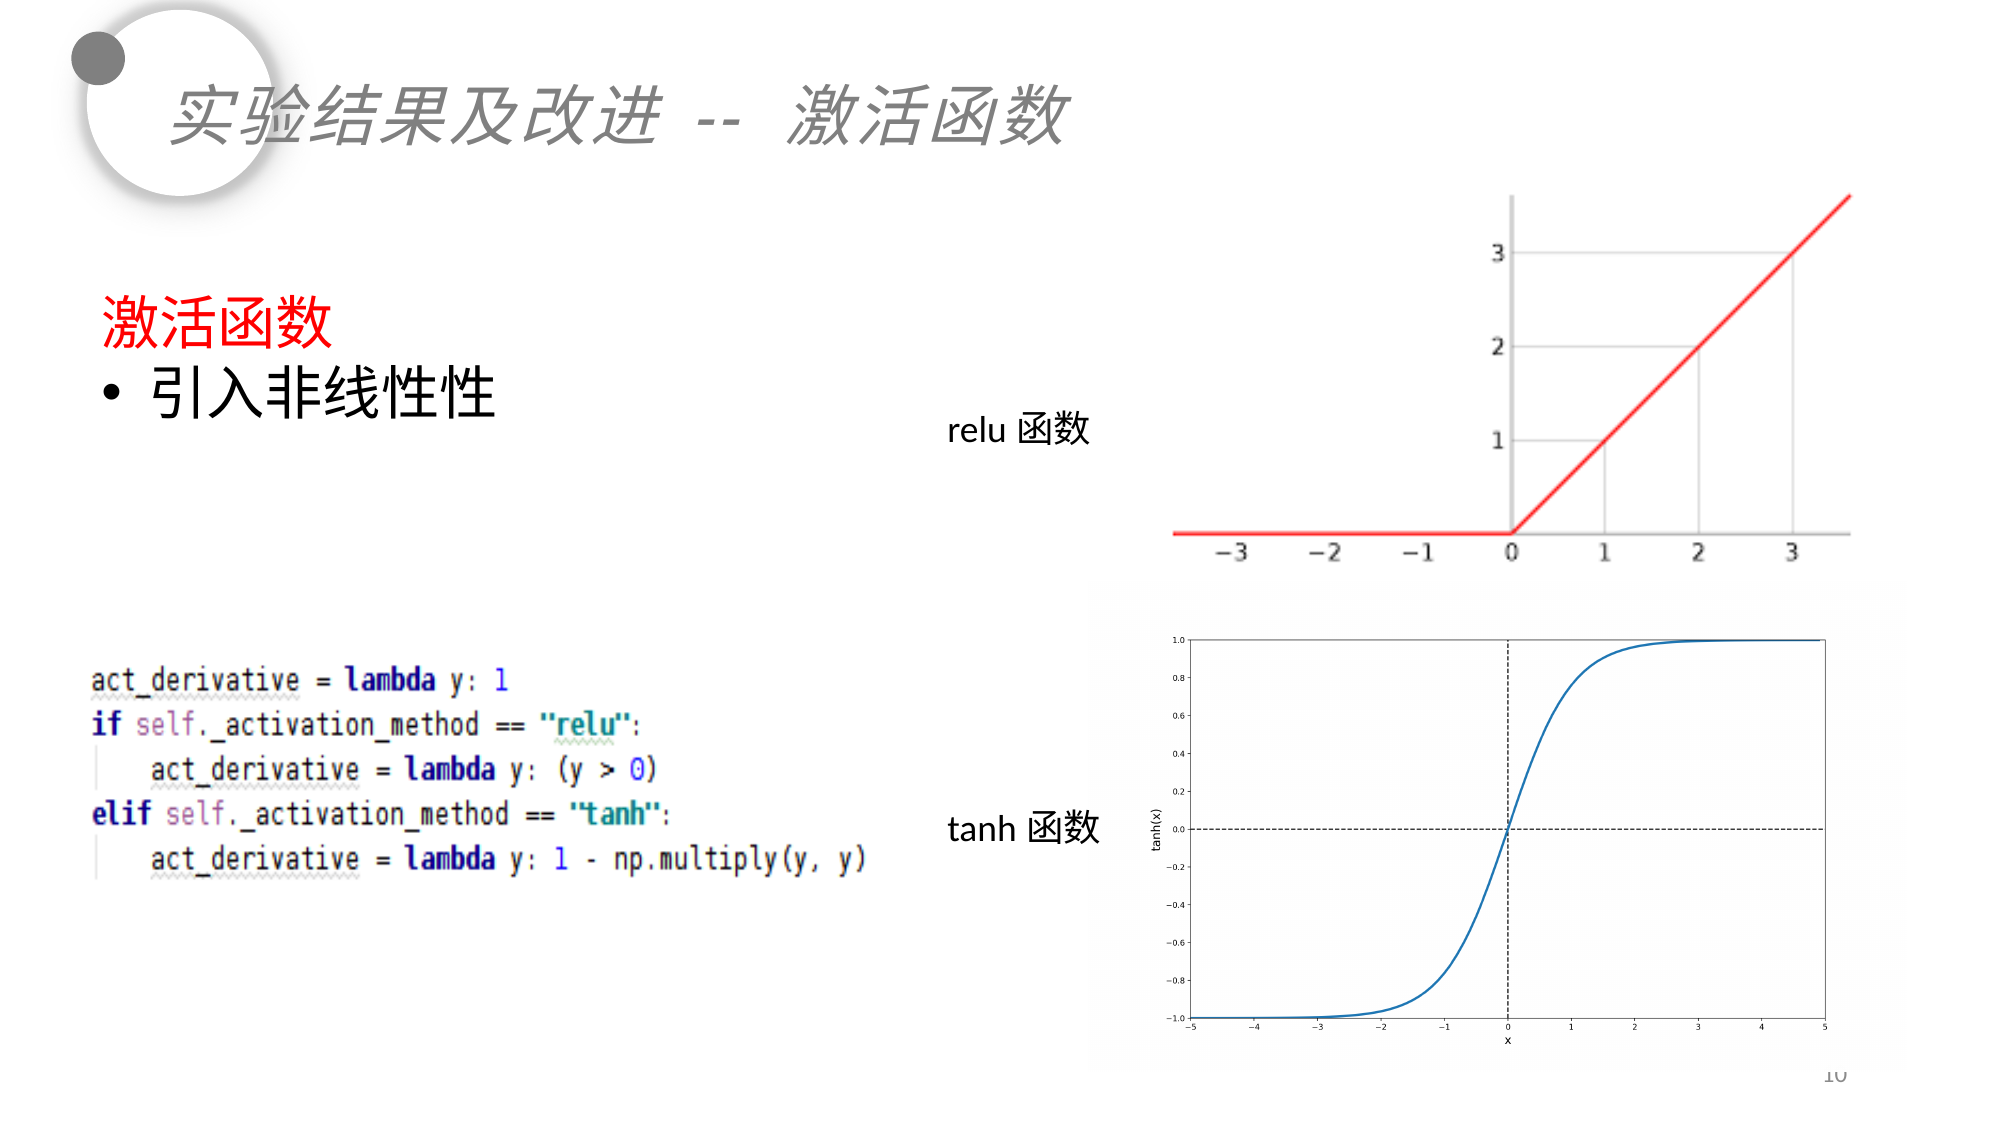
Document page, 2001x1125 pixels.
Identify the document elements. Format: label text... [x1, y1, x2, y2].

picture [53, 654, 894, 890]
picture [1088, 184, 1907, 1072]
slide_number 10 [1412, 1072, 1863, 1103]
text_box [61, 3, 275, 190]
text_box relu函数 [932, 397, 1162, 457]
text_box 激活函数 引入非线性性 [86, 278, 770, 434]
text_box tanh函数 [932, 796, 1088, 857]
text_box 实验结果及改进 -- 激活函数 [275, 73, 1089, 154]
